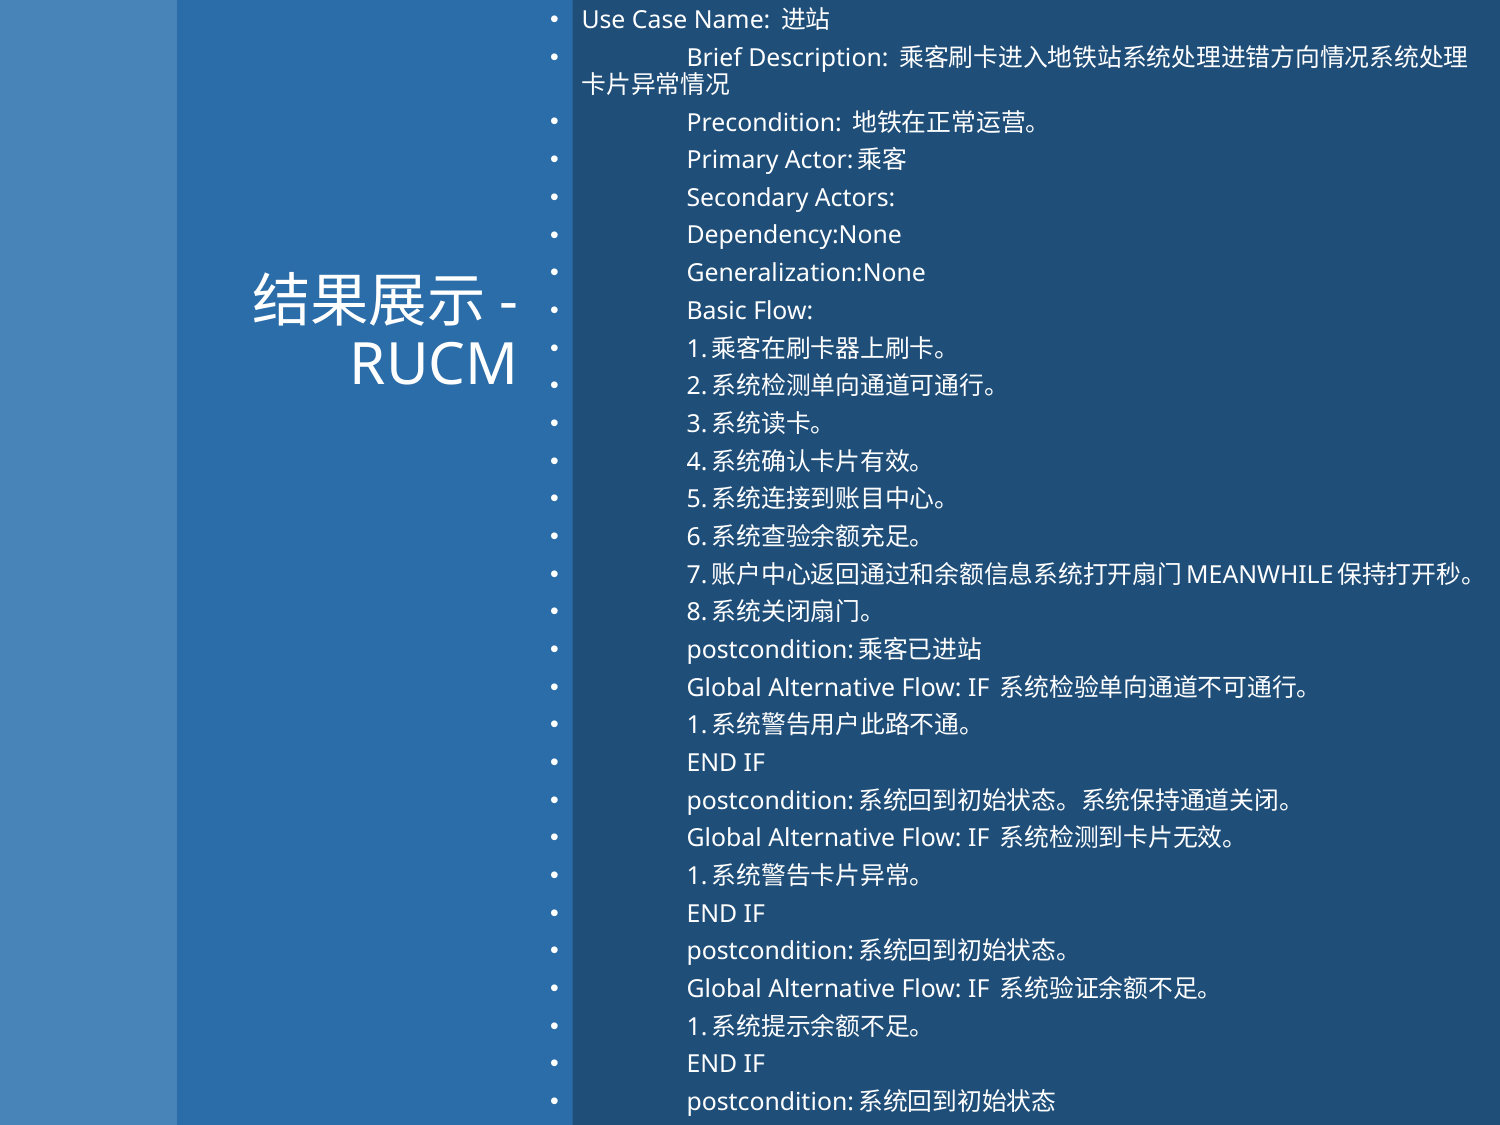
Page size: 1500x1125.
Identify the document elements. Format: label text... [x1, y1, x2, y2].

text_box [176, 0, 535, 1125]
title 结果展示-RUCM [218, 263, 533, 1001]
list Use Case Name: 进站 Brief Description: 乘客刷卡进入地铁站系统处理进错方向情况系统处理卡片异常情况 Precondition: 地铁在正常运营。 Primary Actor:乘客 Secondary Actors: Dependency:None Generalization:None Basic Flow: 1.乘客在刷卡器上刷卡。 2.系统检测单向通道可通行。 3.系统读卡。 4.系统确认卡片有效。 5.系统连接到账目中心。 6.系统查验余额充足。 7.账户中心返回通过和余额信息系统打开扇门MEANWHILE保持打开秒。 8.系统关闭扇门。 postcondition:乘客已进站 Global Alternative Flow: IF 系统检验单向通道不可通行。 1.系统警告用户此路不通。 END IF postcondition:系统回到初始状态。系统保持通道关闭。 Global Alternative Flow: IF 系统检测到卡片无效。 1.系统警告卡片异常。 END IF postcondition:系统回到初始状态。 Global Alternative Flow: IF 系统验证余额不足。 1.系统提示余额不足。 END IF postcondition:系统回到初始状态 [535, 0, 1500, 1125]
text_box [0, 0, 176, 1125]
